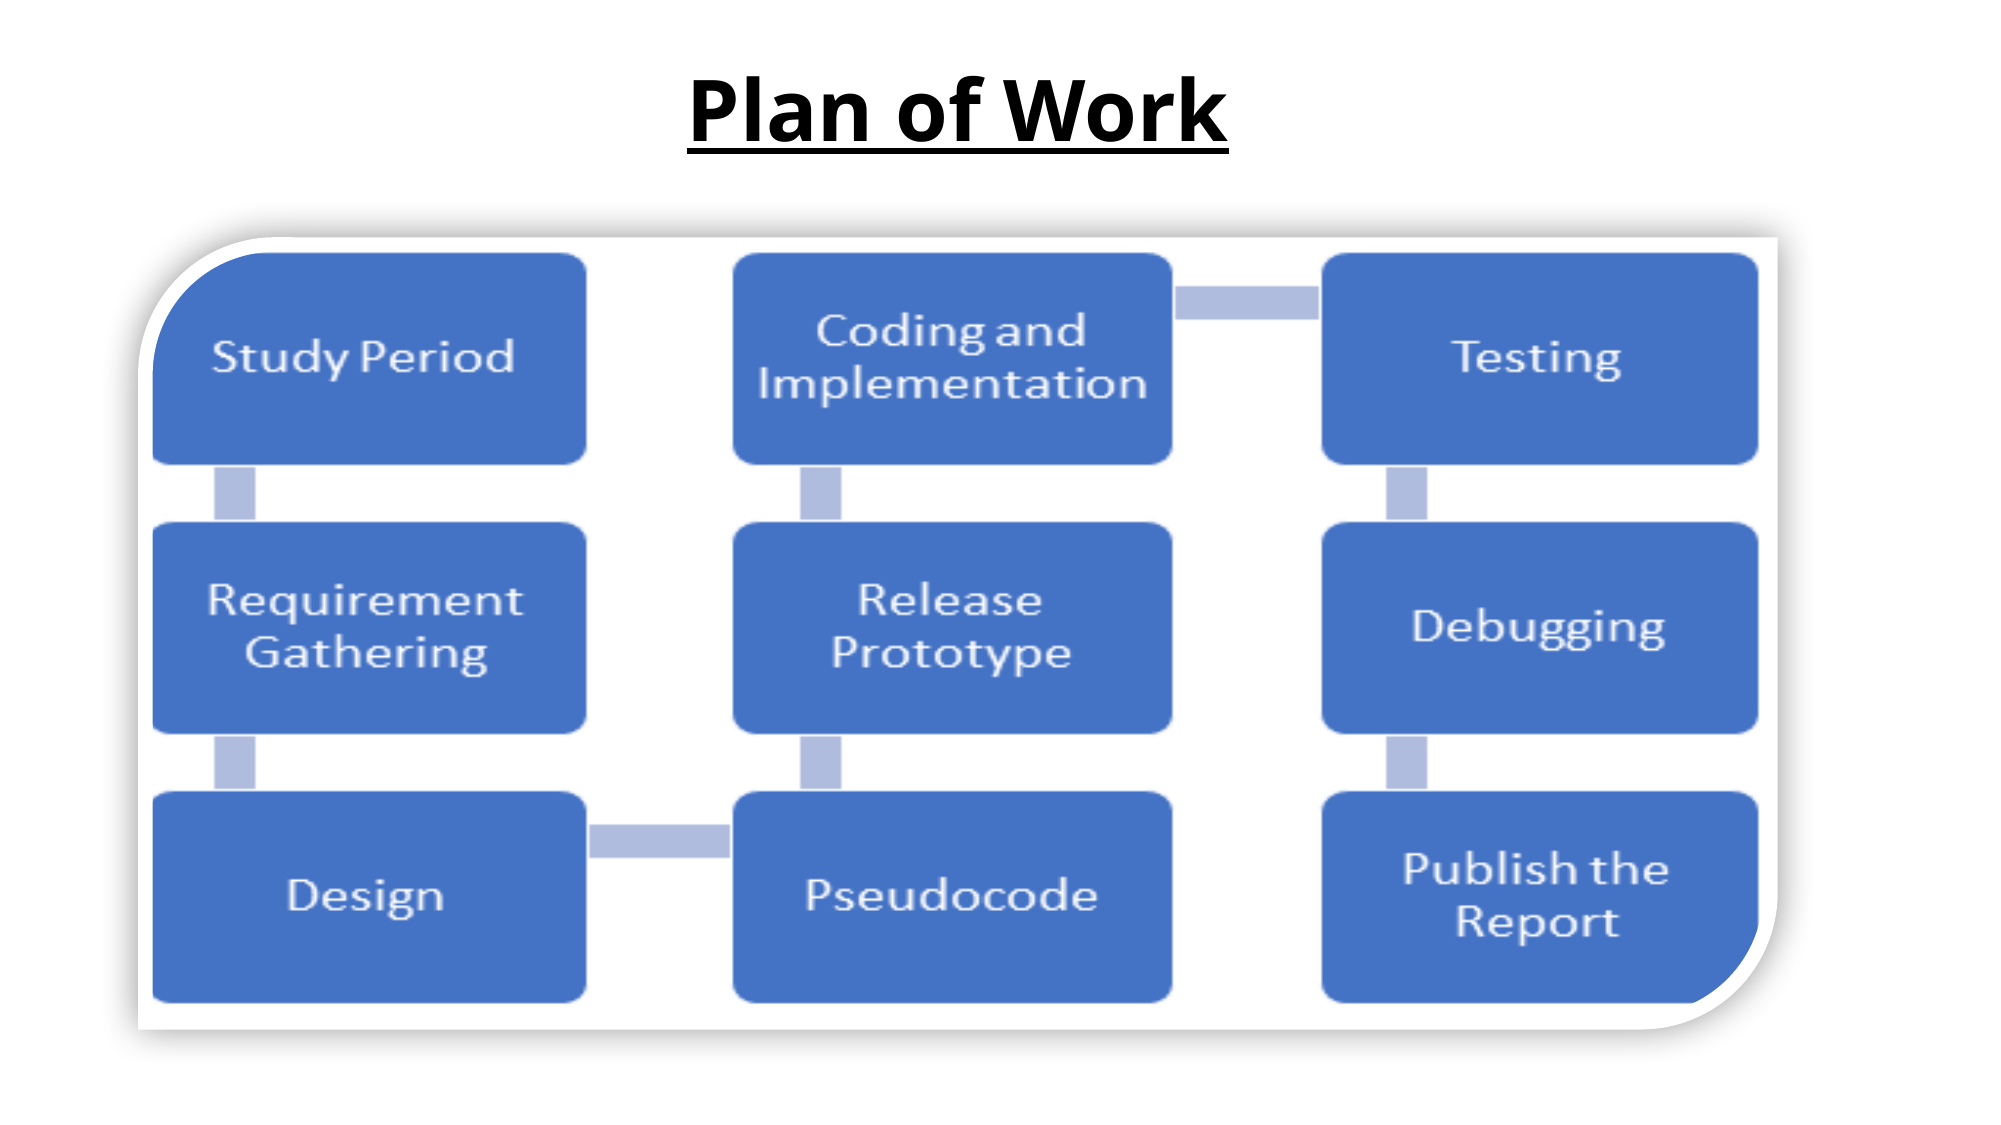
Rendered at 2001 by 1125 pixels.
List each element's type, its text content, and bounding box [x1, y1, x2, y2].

title Plan of Work [601, 59, 1315, 168]
text_box [145, 244, 1771, 1023]
